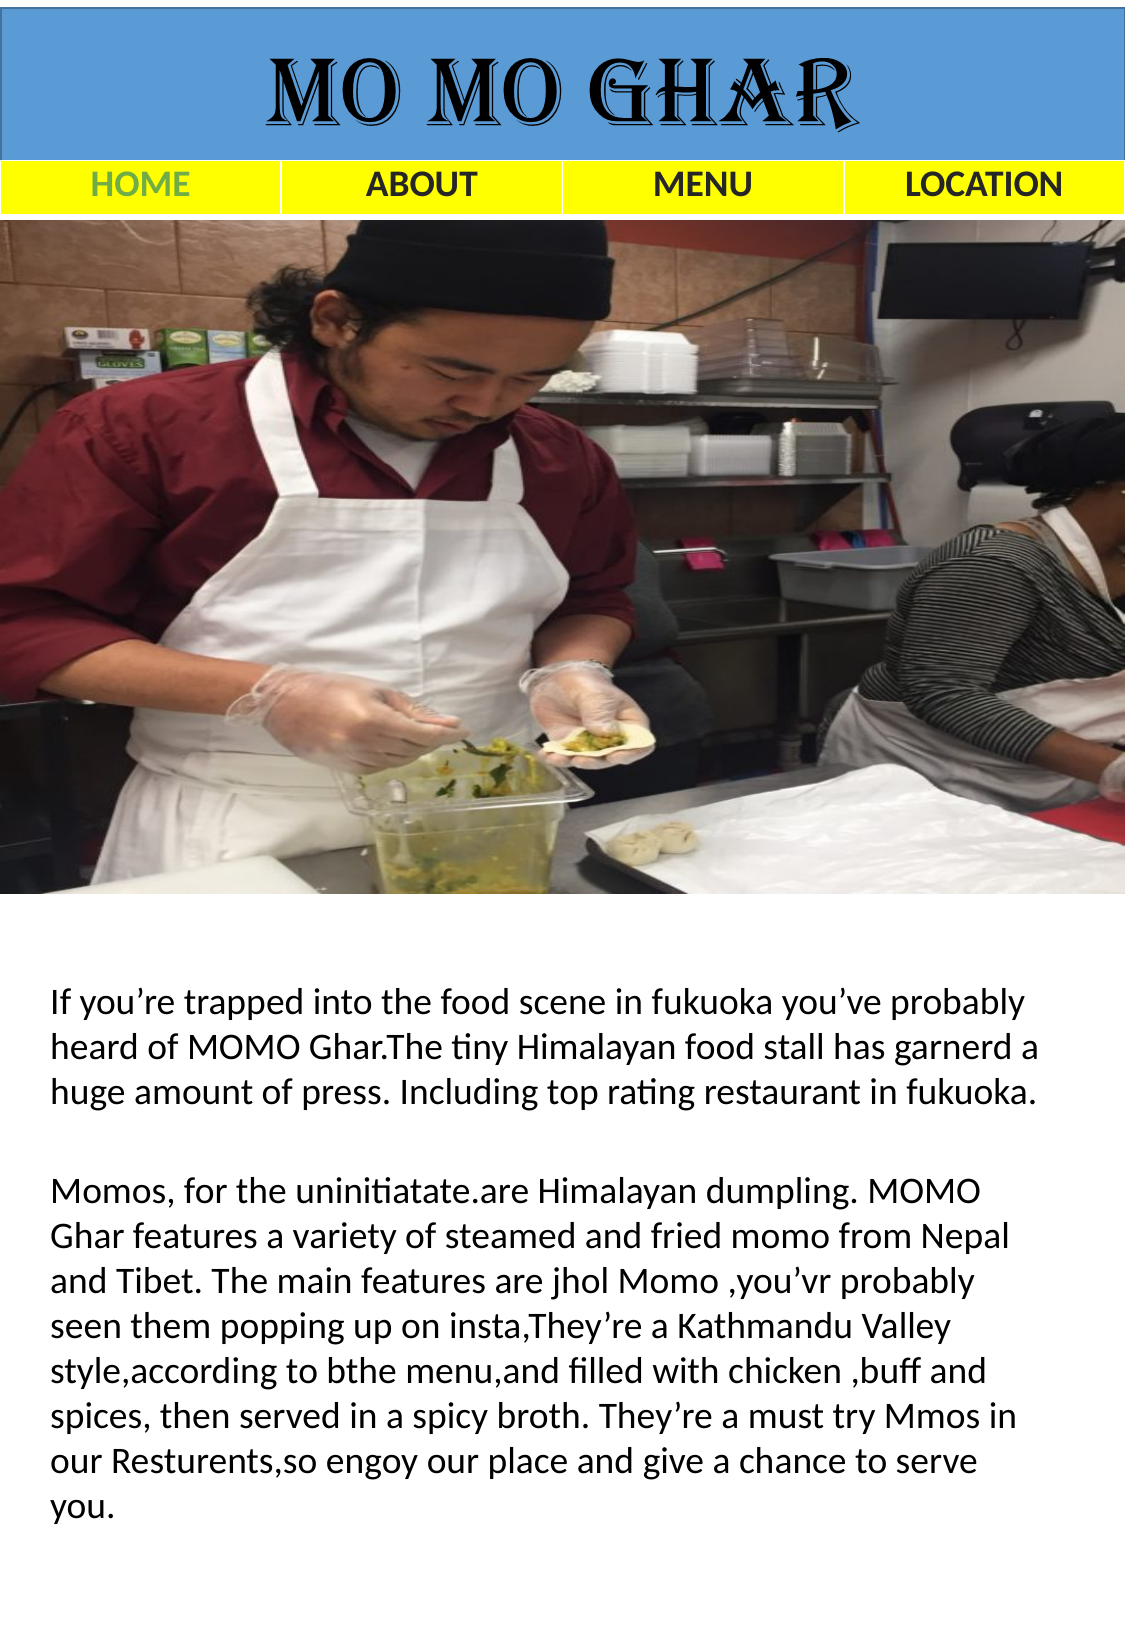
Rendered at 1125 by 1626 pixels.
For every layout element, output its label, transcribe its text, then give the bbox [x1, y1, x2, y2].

picture [0, 220, 1125, 894]
text_box Momos, for the uninitiatate.are Himalayan dumpling. MOMO Ghar features a variety of steamed and fried momo from Nepal and Tibet. The main features are jhol Momo ,you’vr probably seen them popping up on insta,They’re a Kathmandu Valley style,according to bthe menu,and filled with chicken ,buff and spices, then served in a spicy broth. They’re a must try Mmos in our Resturents,so engoy our place and give a chance to serve you. [35, 1159, 1058, 1534]
text_box If you’re trapped into the food scene in fukuoka you’ve probably heard of MOMO Ghar.The tiny Himalayan food stall has garnerd a huge amount of press. Including top rating restaurant in fukuoka. [35, 969, 1125, 1120]
picture [0, 0, 1125, 211]
